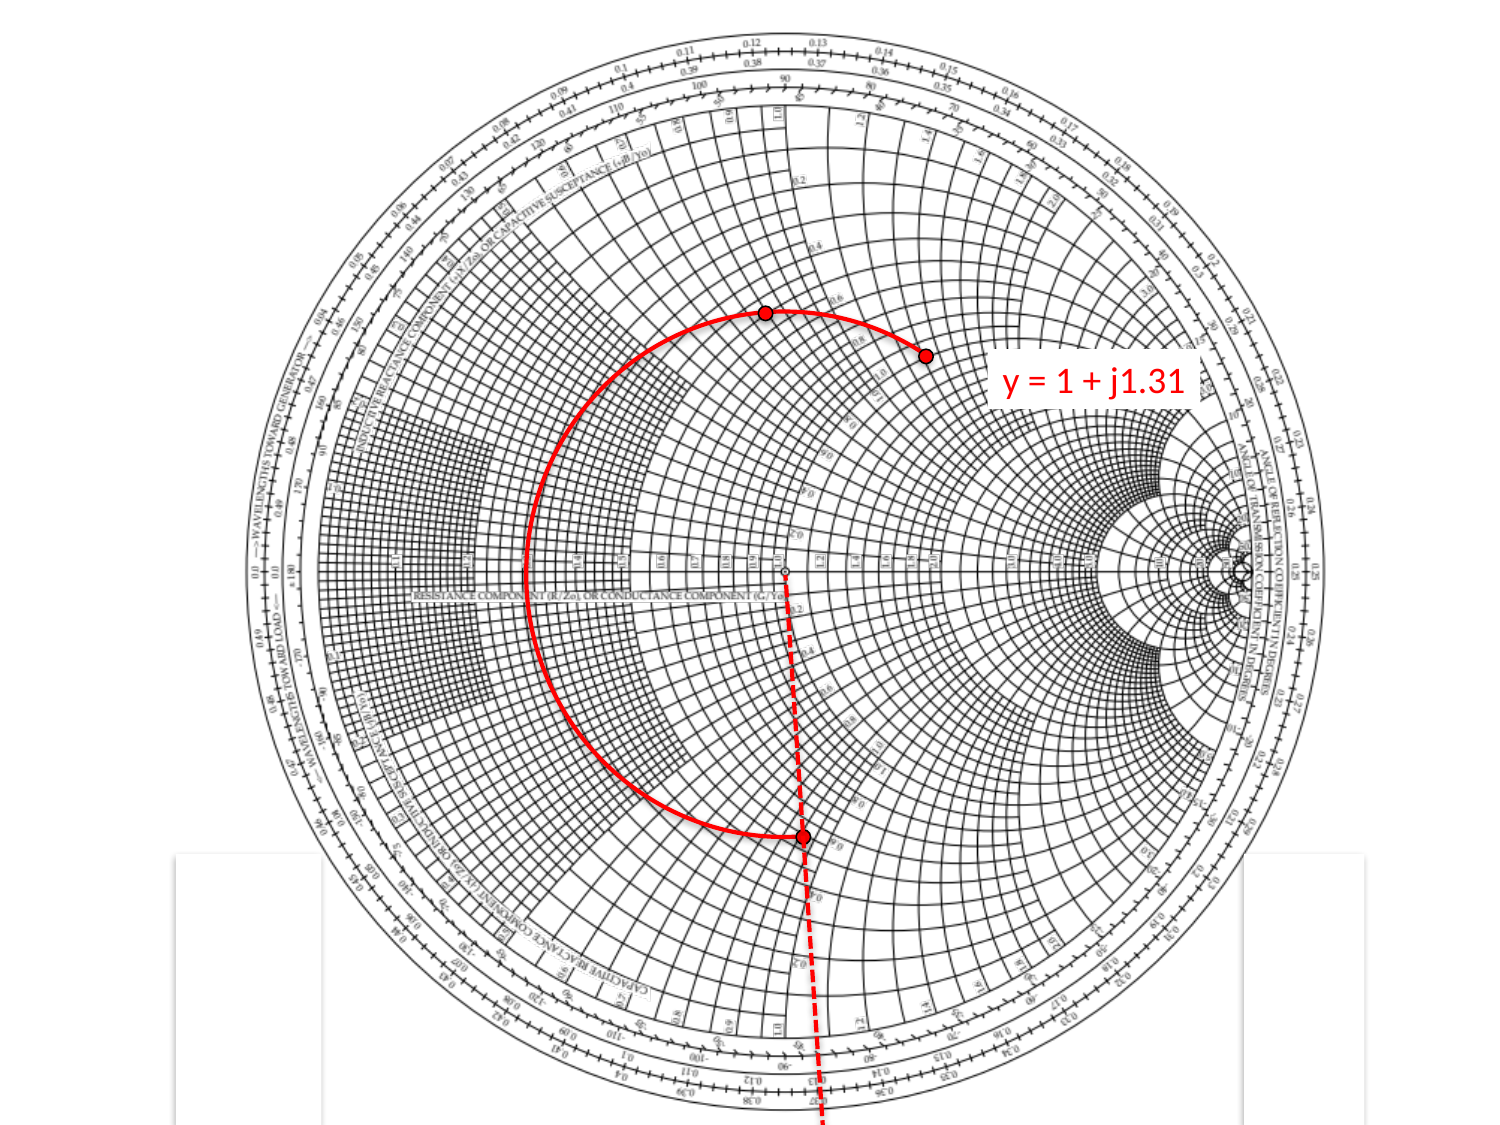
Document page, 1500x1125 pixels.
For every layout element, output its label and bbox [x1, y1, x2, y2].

text_box [175, 0, 1394, 1125]
text_box [785, 574, 824, 1125]
